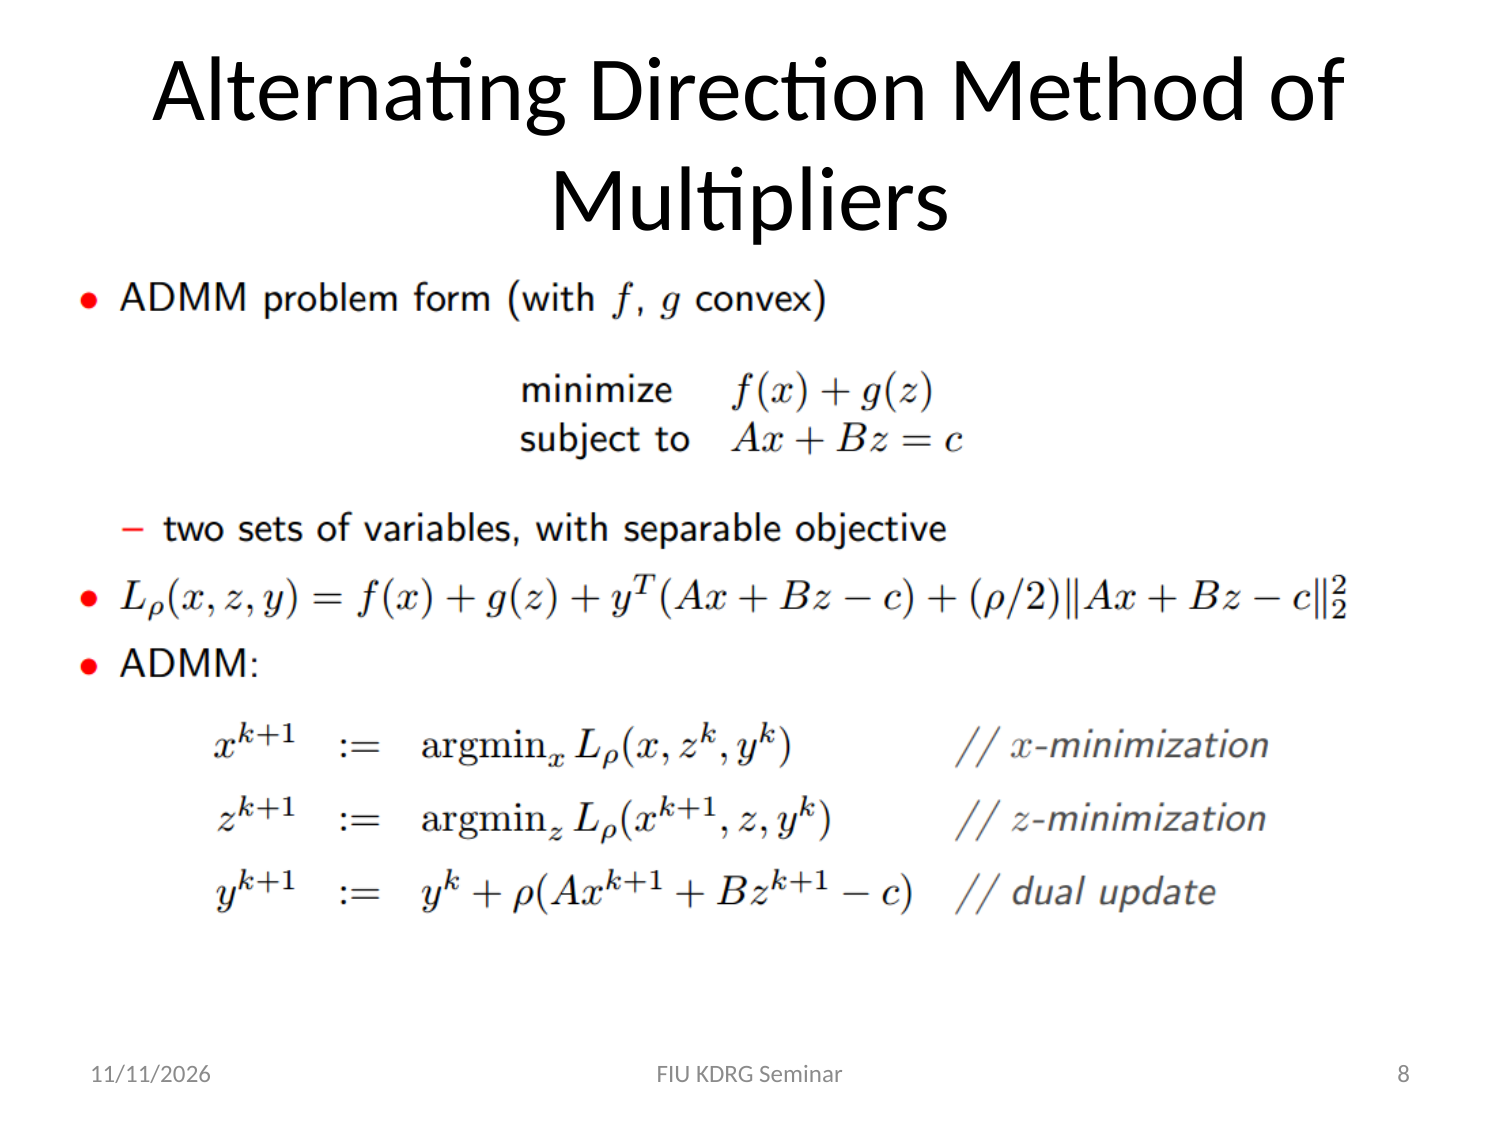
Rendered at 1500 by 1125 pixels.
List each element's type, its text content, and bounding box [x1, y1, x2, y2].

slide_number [75, 1042, 425, 1103]
slide_number 8 [1074, 1042, 1425, 1103]
footer FIU KDRG Seminar [512, 1042, 988, 1103]
title Alternating Direction Method of Multipliers [75, 45, 1425, 233]
picture [62, 262, 1375, 952]
